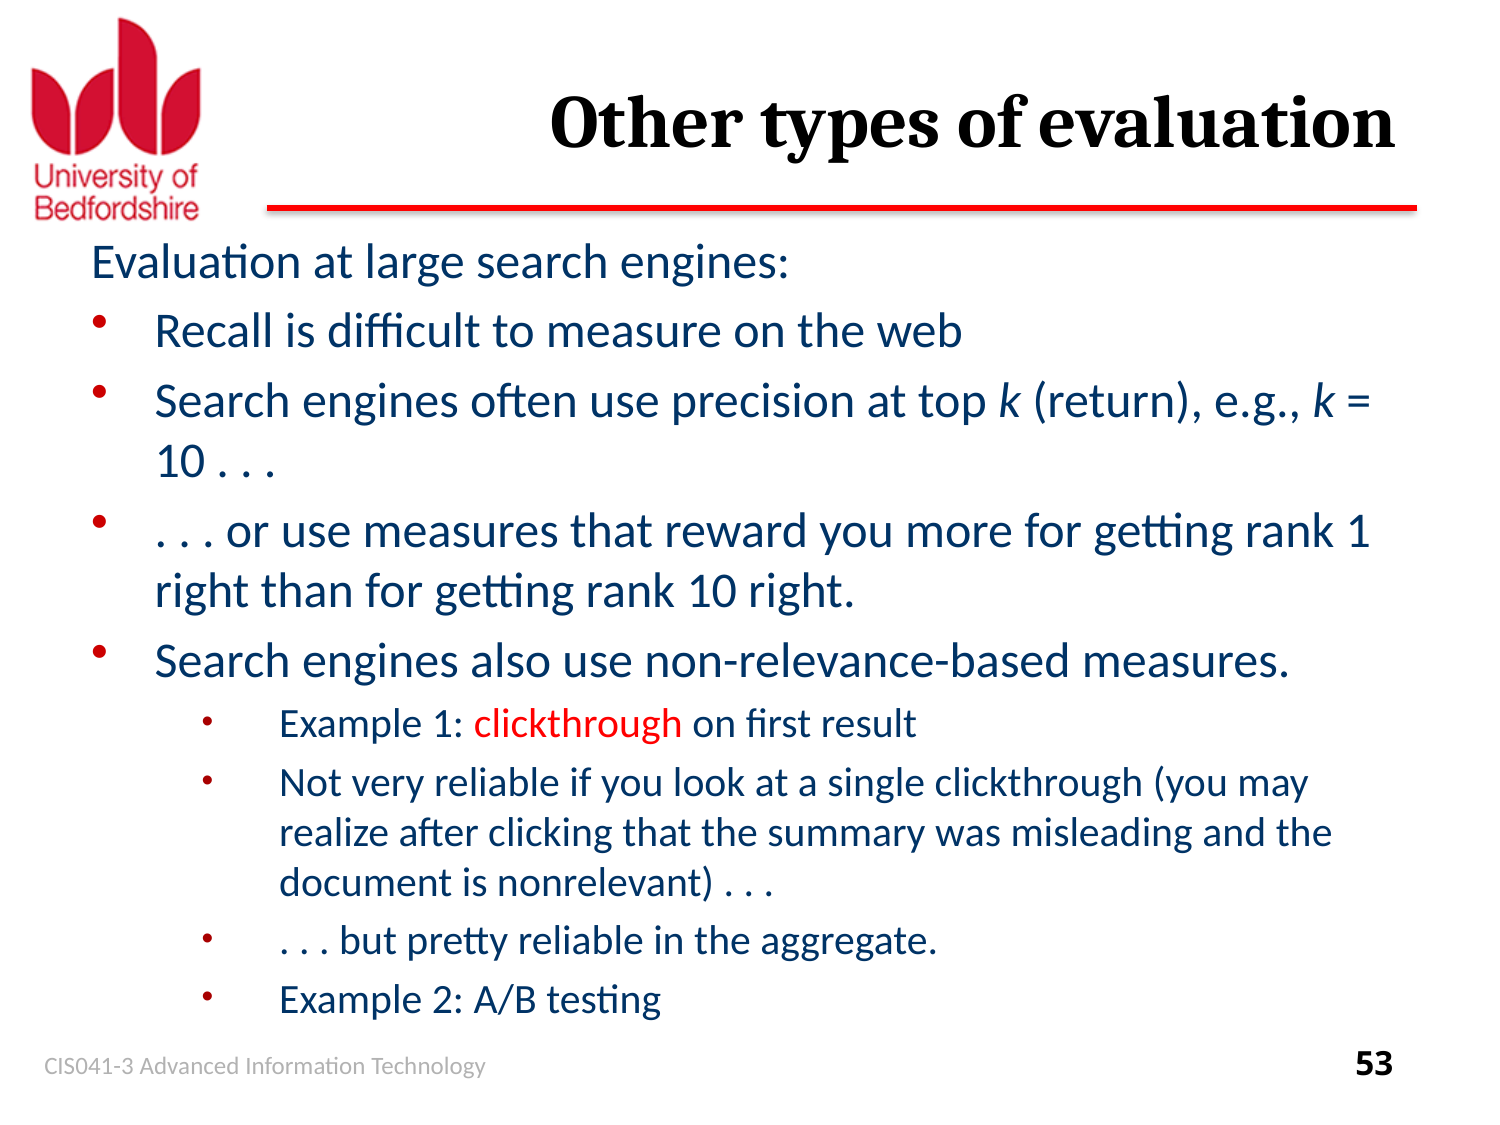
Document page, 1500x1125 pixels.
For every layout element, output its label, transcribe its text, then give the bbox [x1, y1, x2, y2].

picture [0, 0, 237, 236]
footer CIS041-3 Advanced Information Technology [29, 1035, 514, 1095]
list Evaluation at large search engines: Recall is difficult to measure on the web Search engines often use precision at top k (return), e.g., k = 10 . . . . . . or use measures that reward you more for getting rank 1 right than for getting rank 10 right. Search engines also use non-relevance-based measures. Example 1: clickthrough on first result Not very reliable if you look at a single clickthrough (you may realize after clicking that the summary was misleading and the document is nonrelevant) . . . . . . but pretty reliable in the aggregate. Example 2: A/B testing [76, 220, 1424, 1035]
title Other types of evaluation [262, 61, 1413, 174]
